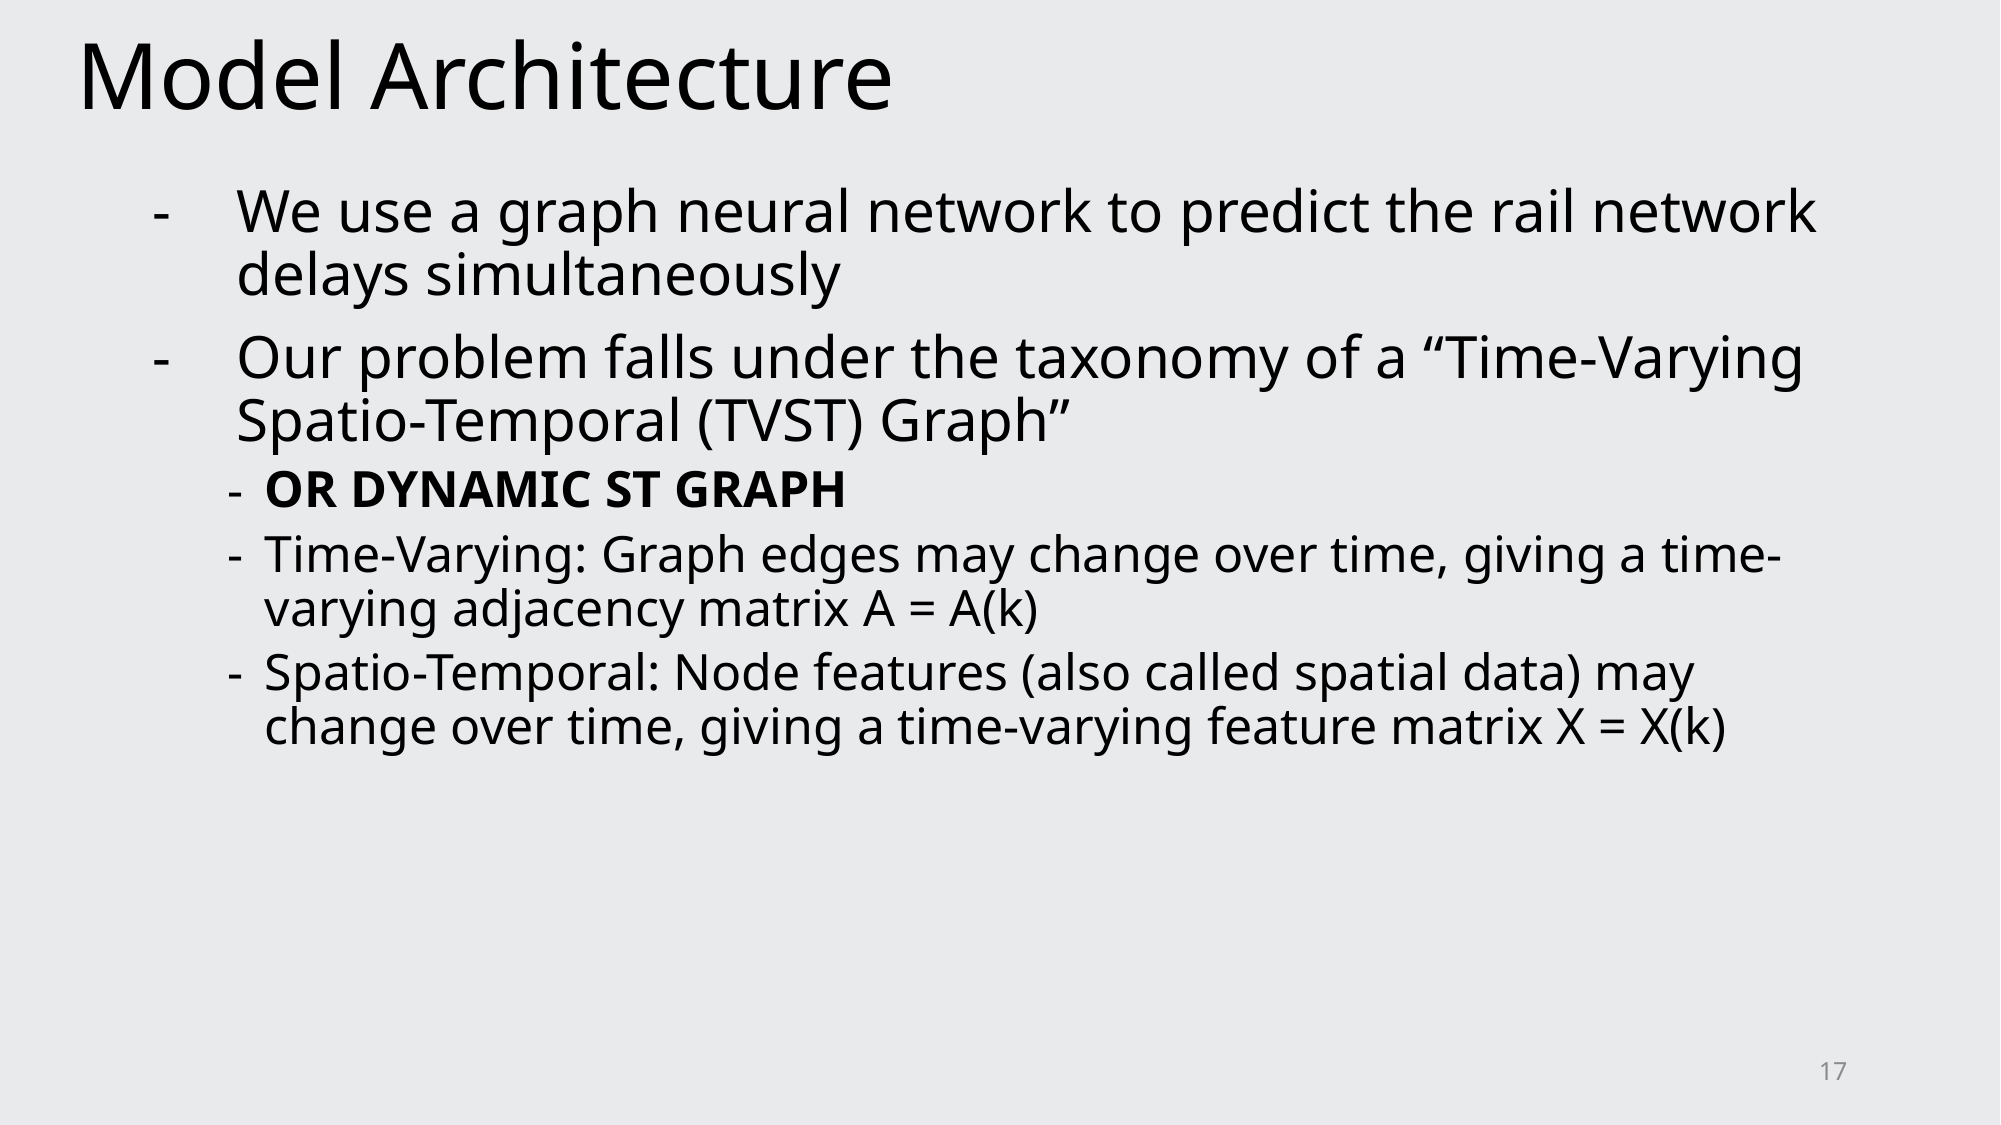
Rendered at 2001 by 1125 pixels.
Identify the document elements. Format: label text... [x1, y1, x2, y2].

slide_number 17 [1412, 1042, 1863, 1103]
title Model Architecture [61, 15, 1939, 144]
list We use a graph neural network to predict the rail network delays simultaneously Our problem falls under the taxonomy of a “Time-Varying Spatio-Temporal (TVST) Graph” OR DYNAMIC ST GRAPH Time-Varying: Graph edges may change over time, giving a time-varying adjacency matrix A = A(k) Spatio-Temporal: Node features (also called spatial data) may change over time, giving a time-varying feature matrix X = X(k) [137, 174, 1863, 1125]
